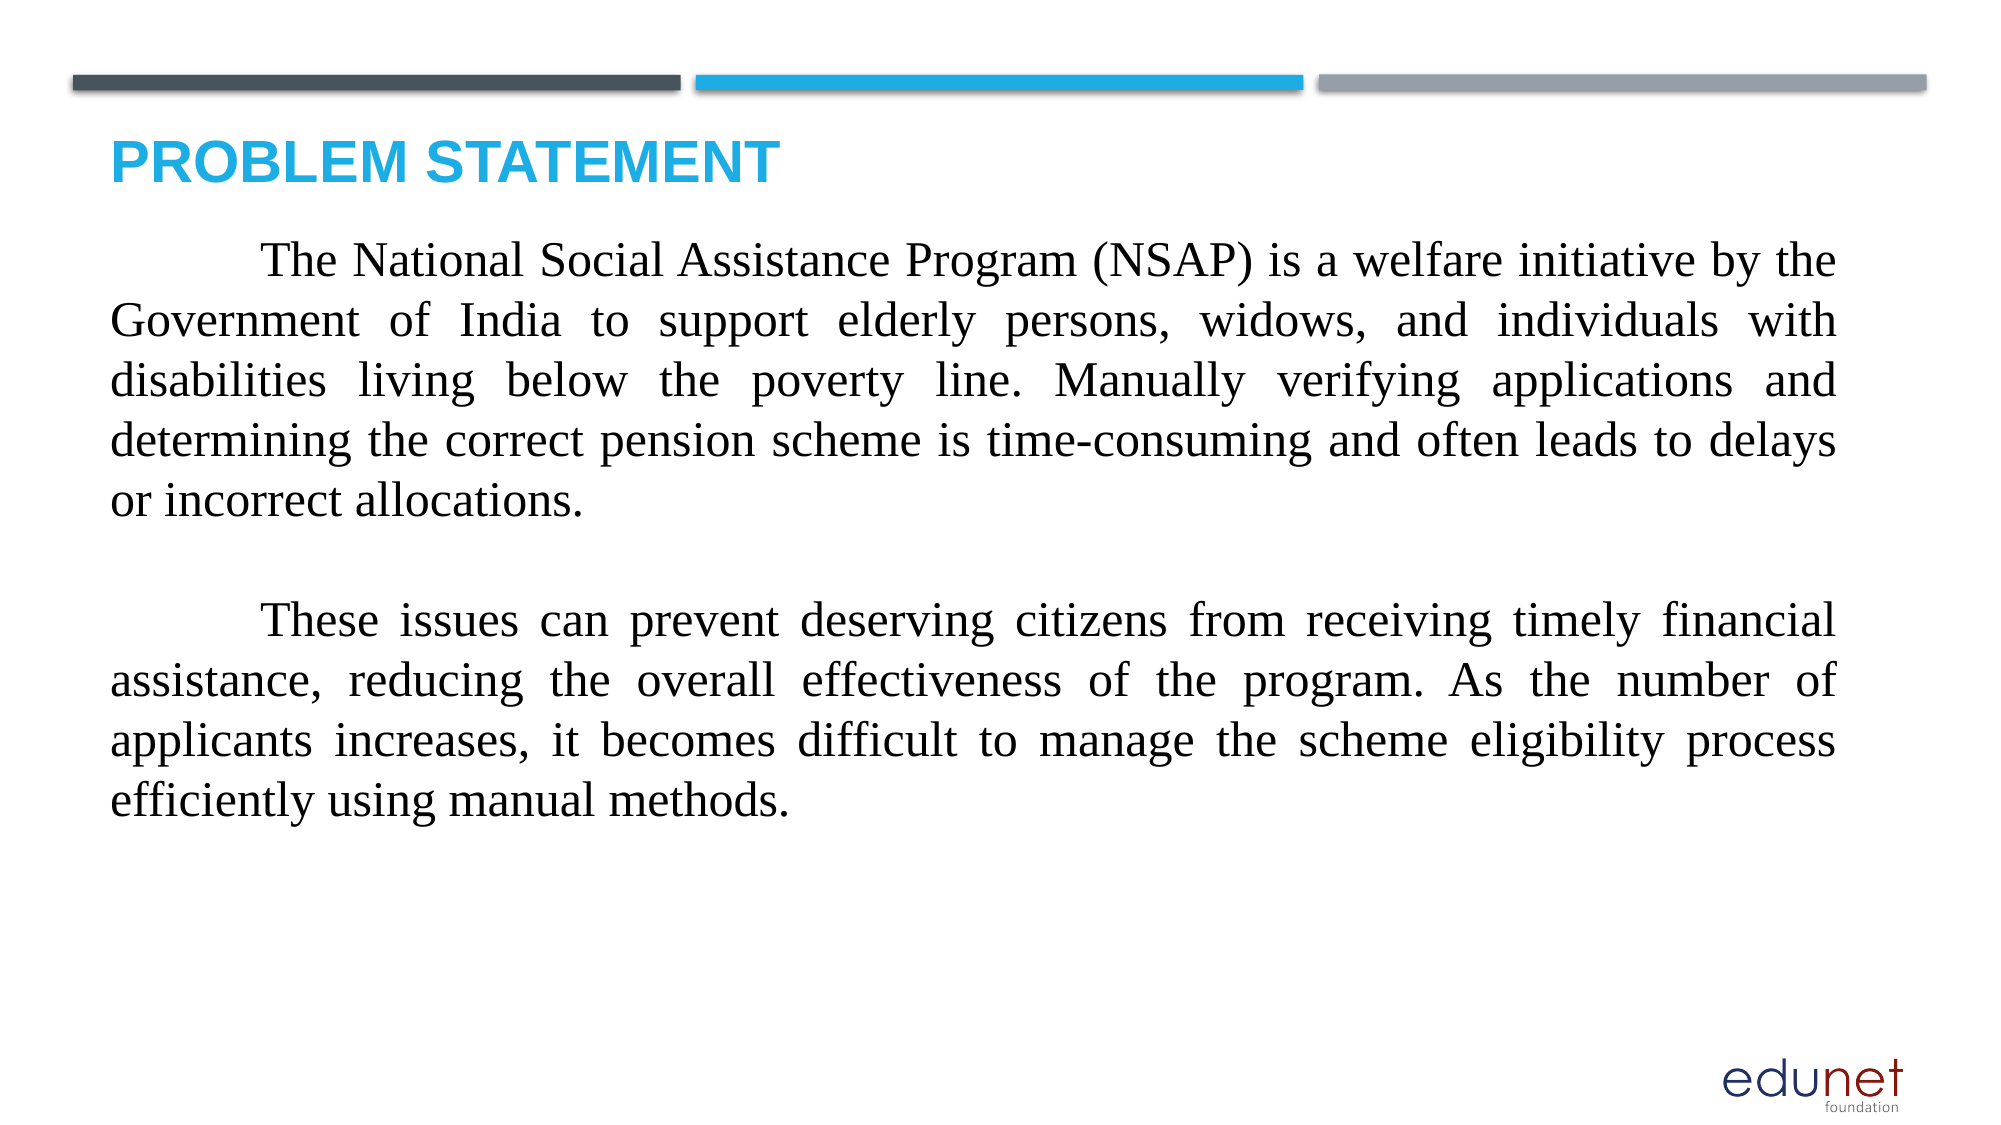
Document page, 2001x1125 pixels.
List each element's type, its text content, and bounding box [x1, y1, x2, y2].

title Problem Statement [95, 115, 1905, 203]
picture [1719, 1056, 1905, 1116]
text_box The National Social Assistance Program (NSAP) is a welfare initiative by the Government of India to support elderly persons, widows, and individuals with disabilities living below the poverty line. Manually verifying applications and determining the correct pension scheme is time-consuming and often leads to delays or incorrect allocations. These issues can prevent deserving citizens from receiving timely financial assistance, reducing the overall effectiveness of the program. As the number of applicants increases, it becomes difficult to manage the scheme eligibility process efficiently using manual methods. [95, 219, 1854, 834]
